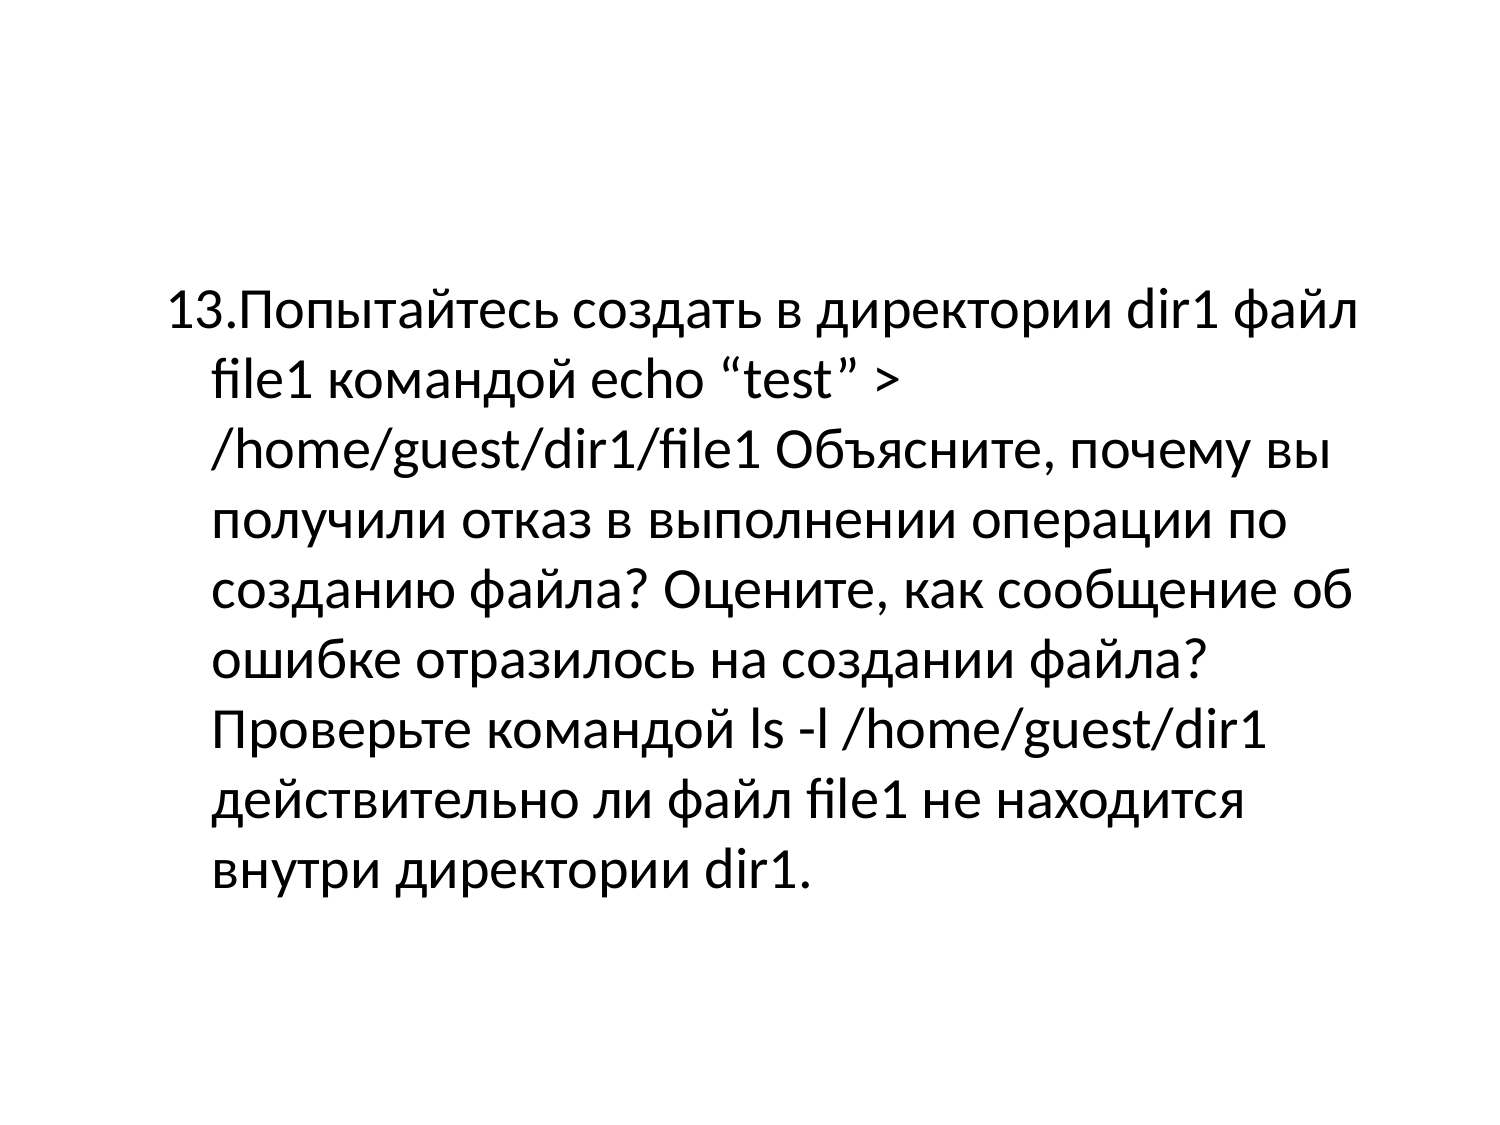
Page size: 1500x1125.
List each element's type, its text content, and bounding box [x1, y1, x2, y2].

list Попытайтесь создать в директории dir1 файл file1 командой echo “test” > /home/guest/dir1/file1 Объясните, почему вы получили отказ в выполнении операции по созданию файла? Оцените, как сообщение об ошибке отразилось на создании файла? Проверьте командой ls -l /home/guest/dir1 действительно ли файл file1 не находится внутри директории dir1. [75, 262, 1425, 1005]
